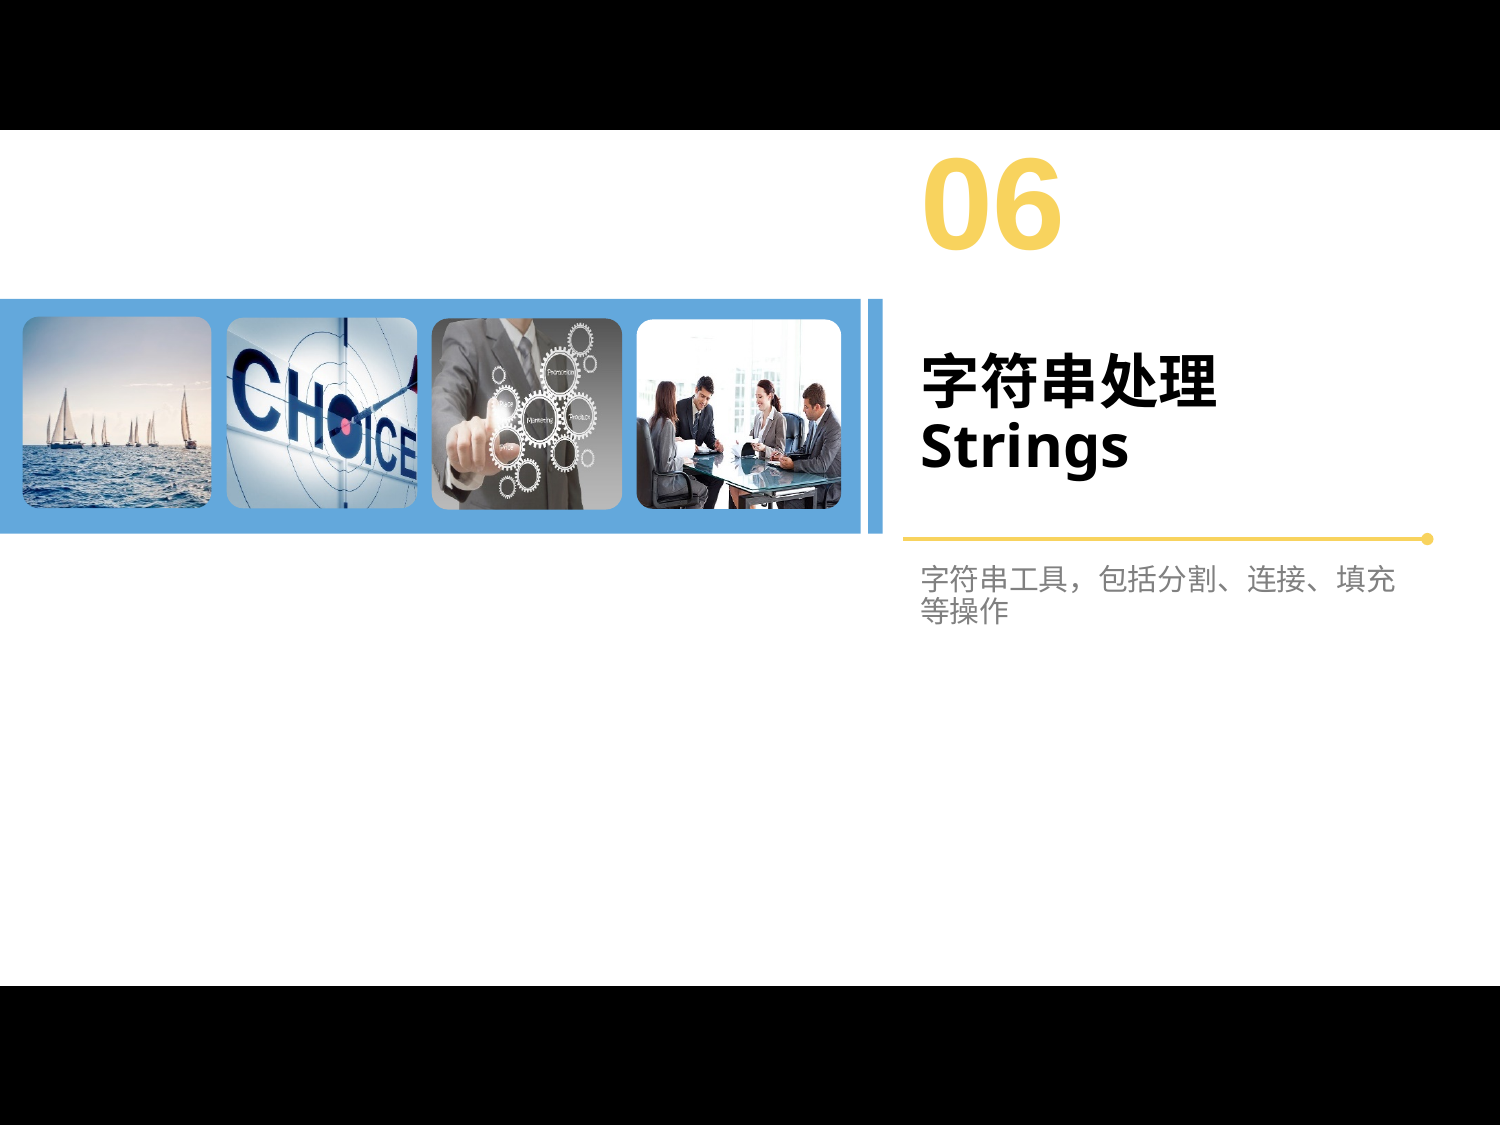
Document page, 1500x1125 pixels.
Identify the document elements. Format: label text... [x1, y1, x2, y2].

picture [0, 986, 1500, 1125]
list 06 [905, 129, 1086, 294]
picture [0, 0, 1500, 130]
picture [226, 317, 418, 509]
list 字符串工具，包括分割、连接、填充等操作 [905, 557, 1428, 981]
title 字符串处理 Strings [905, 299, 1428, 533]
picture [636, 319, 842, 509]
picture [431, 318, 623, 510]
picture [22, 316, 212, 509]
